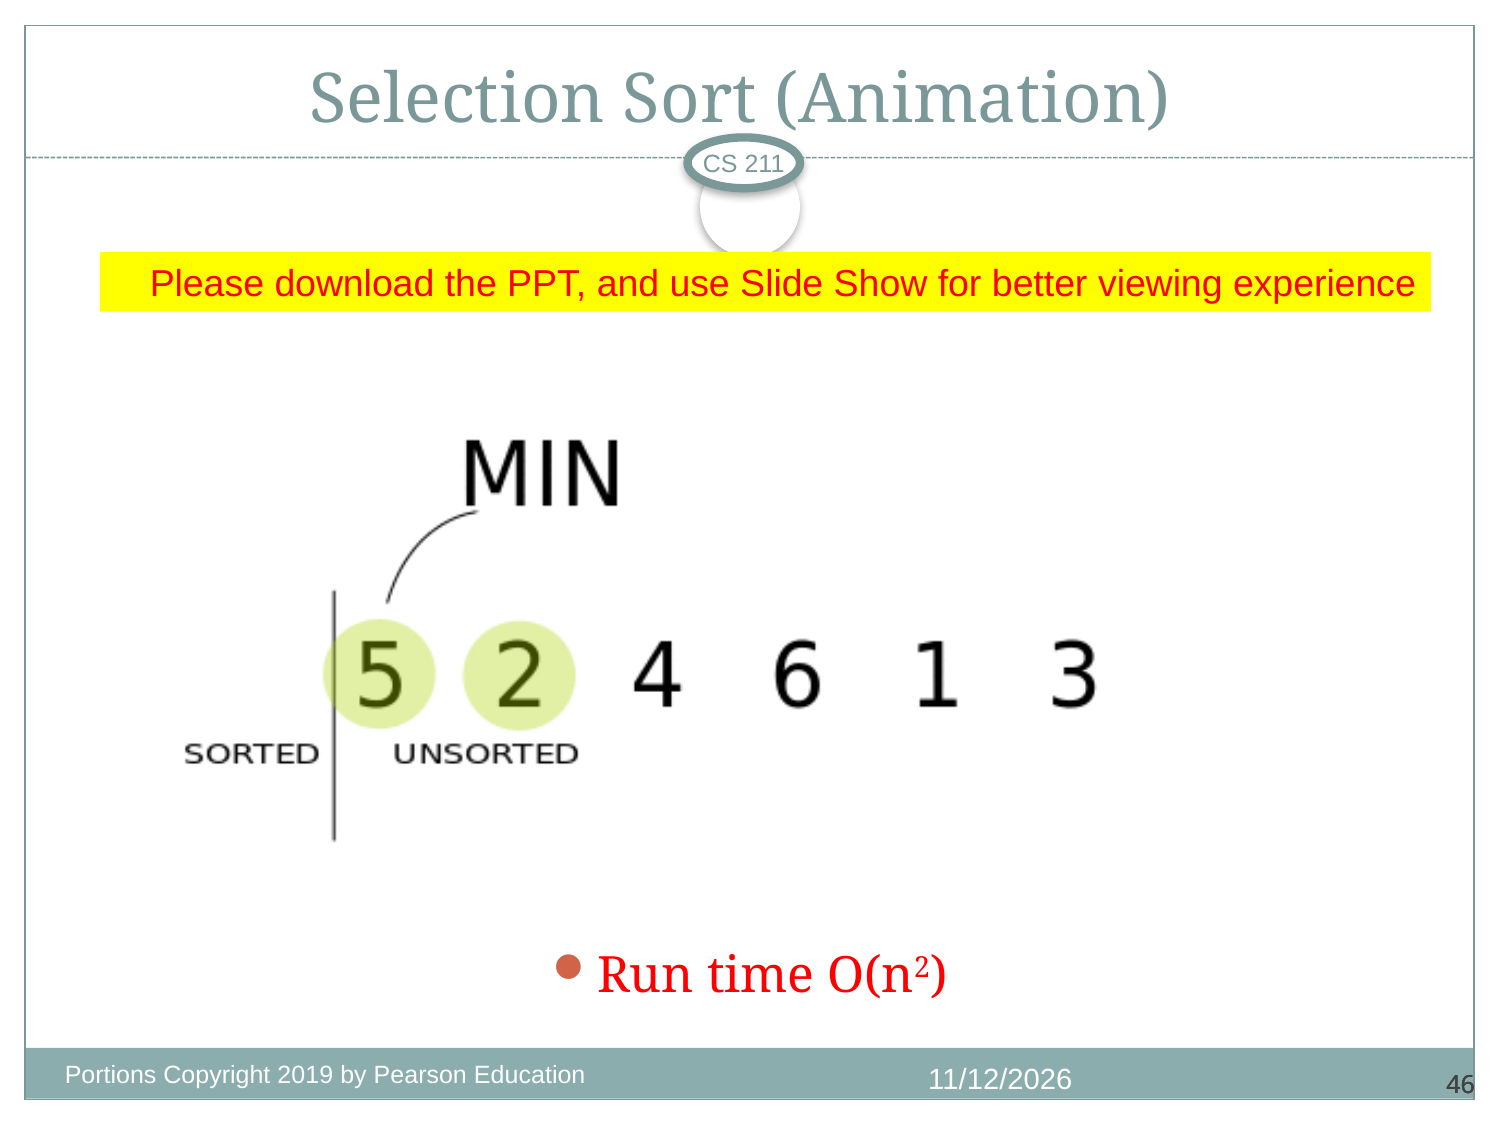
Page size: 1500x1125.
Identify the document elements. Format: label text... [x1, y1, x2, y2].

footer Portions Copyright 2019 by Pearson Education [50, 1051, 663, 1112]
title Selection Sort (Animation) [49, 37, 1450, 144]
slide_number CS 211 [675, 137, 813, 188]
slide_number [837, 1052, 1088, 1113]
picture [162, 349, 1363, 1035]
text_box Please download the PPT, and use Slide Show for better viewing experience [99, 251, 1431, 312]
